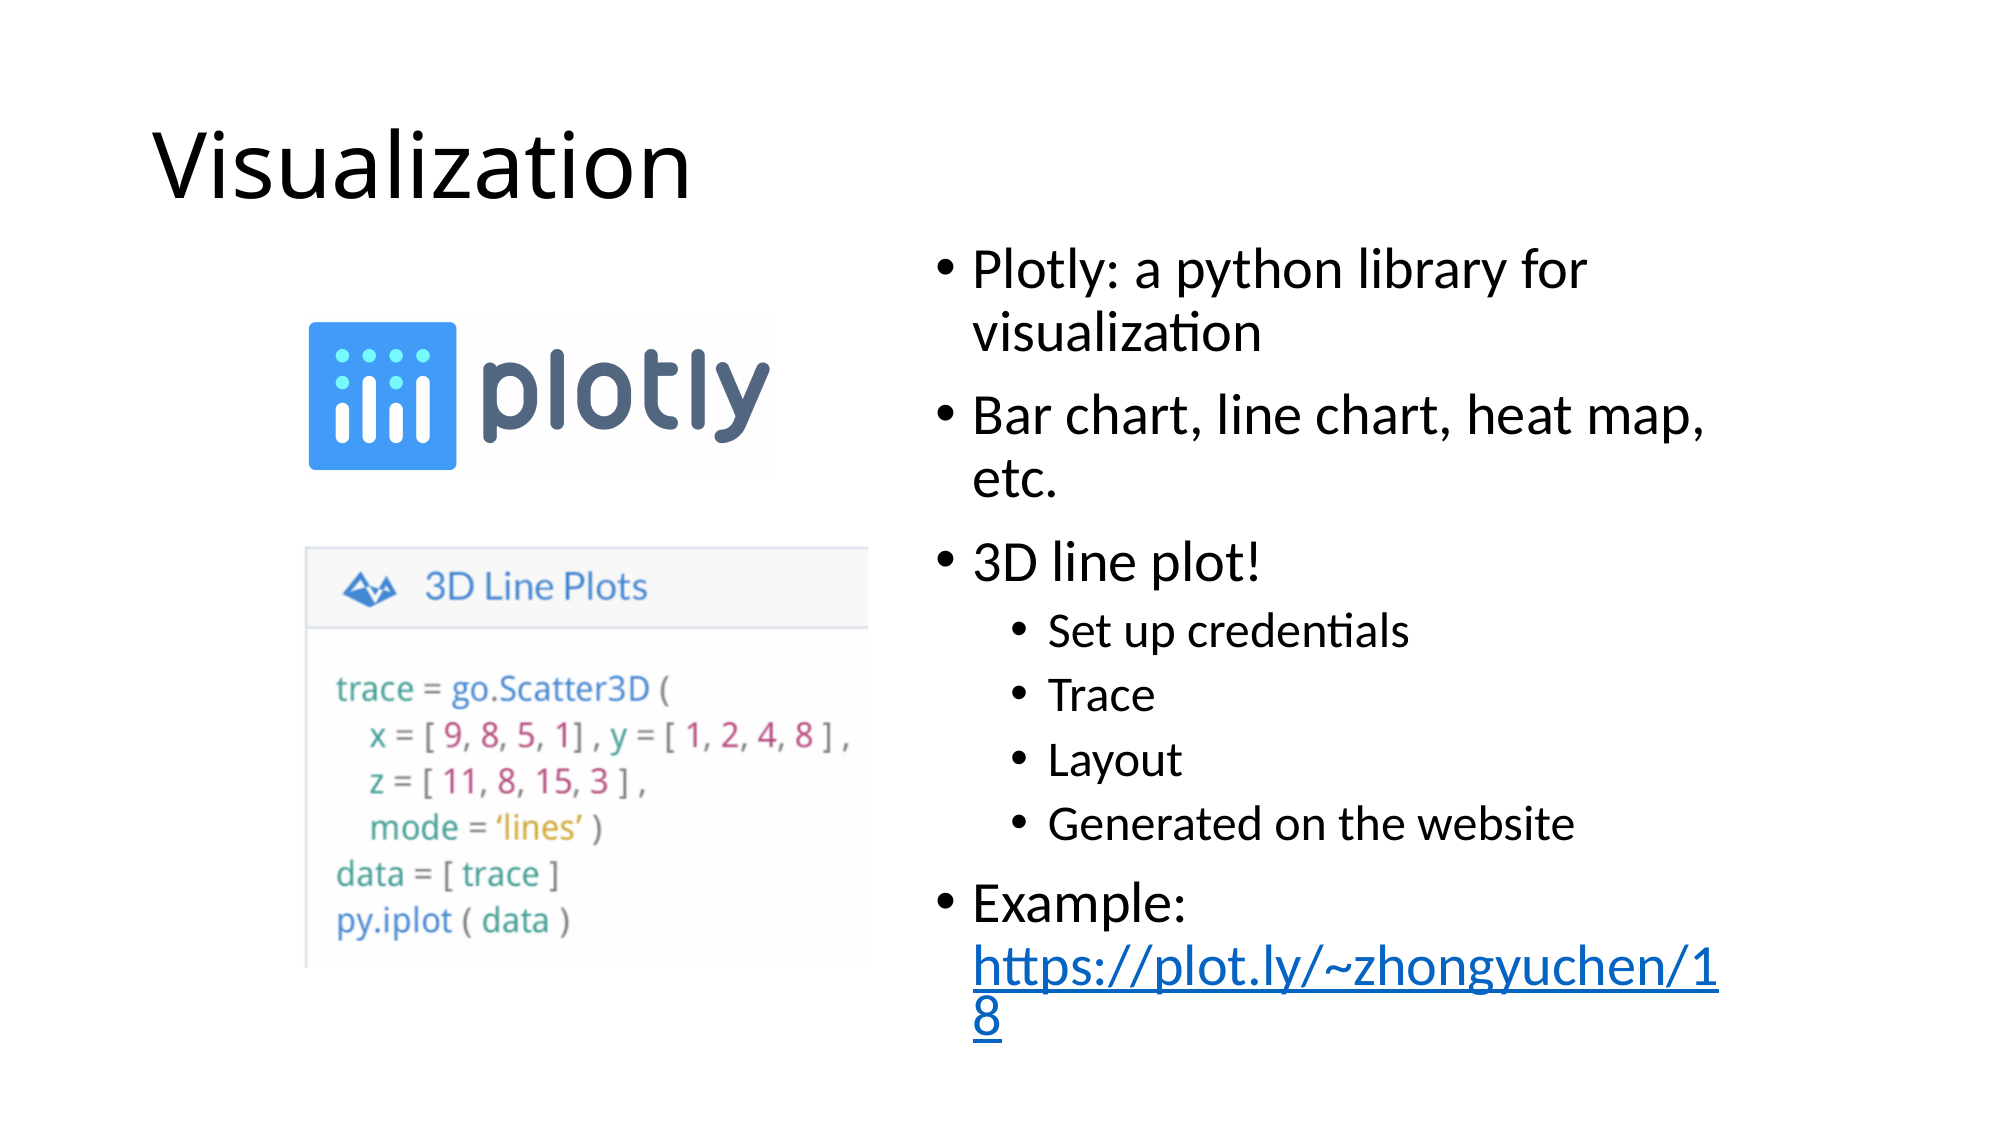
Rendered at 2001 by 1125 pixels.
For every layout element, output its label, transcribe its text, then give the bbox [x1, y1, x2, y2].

title Visualization [137, 59, 1863, 278]
list Plotly: a python library for visualization Bar chart, line chart, heat map, etc. 3D line plot! Set up credentials Trace Layout Generated on the website Example: https://plot.ly/~zhongyuchen/18 [920, 230, 1750, 1104]
picture [303, 317, 775, 476]
picture [303, 545, 869, 968]
